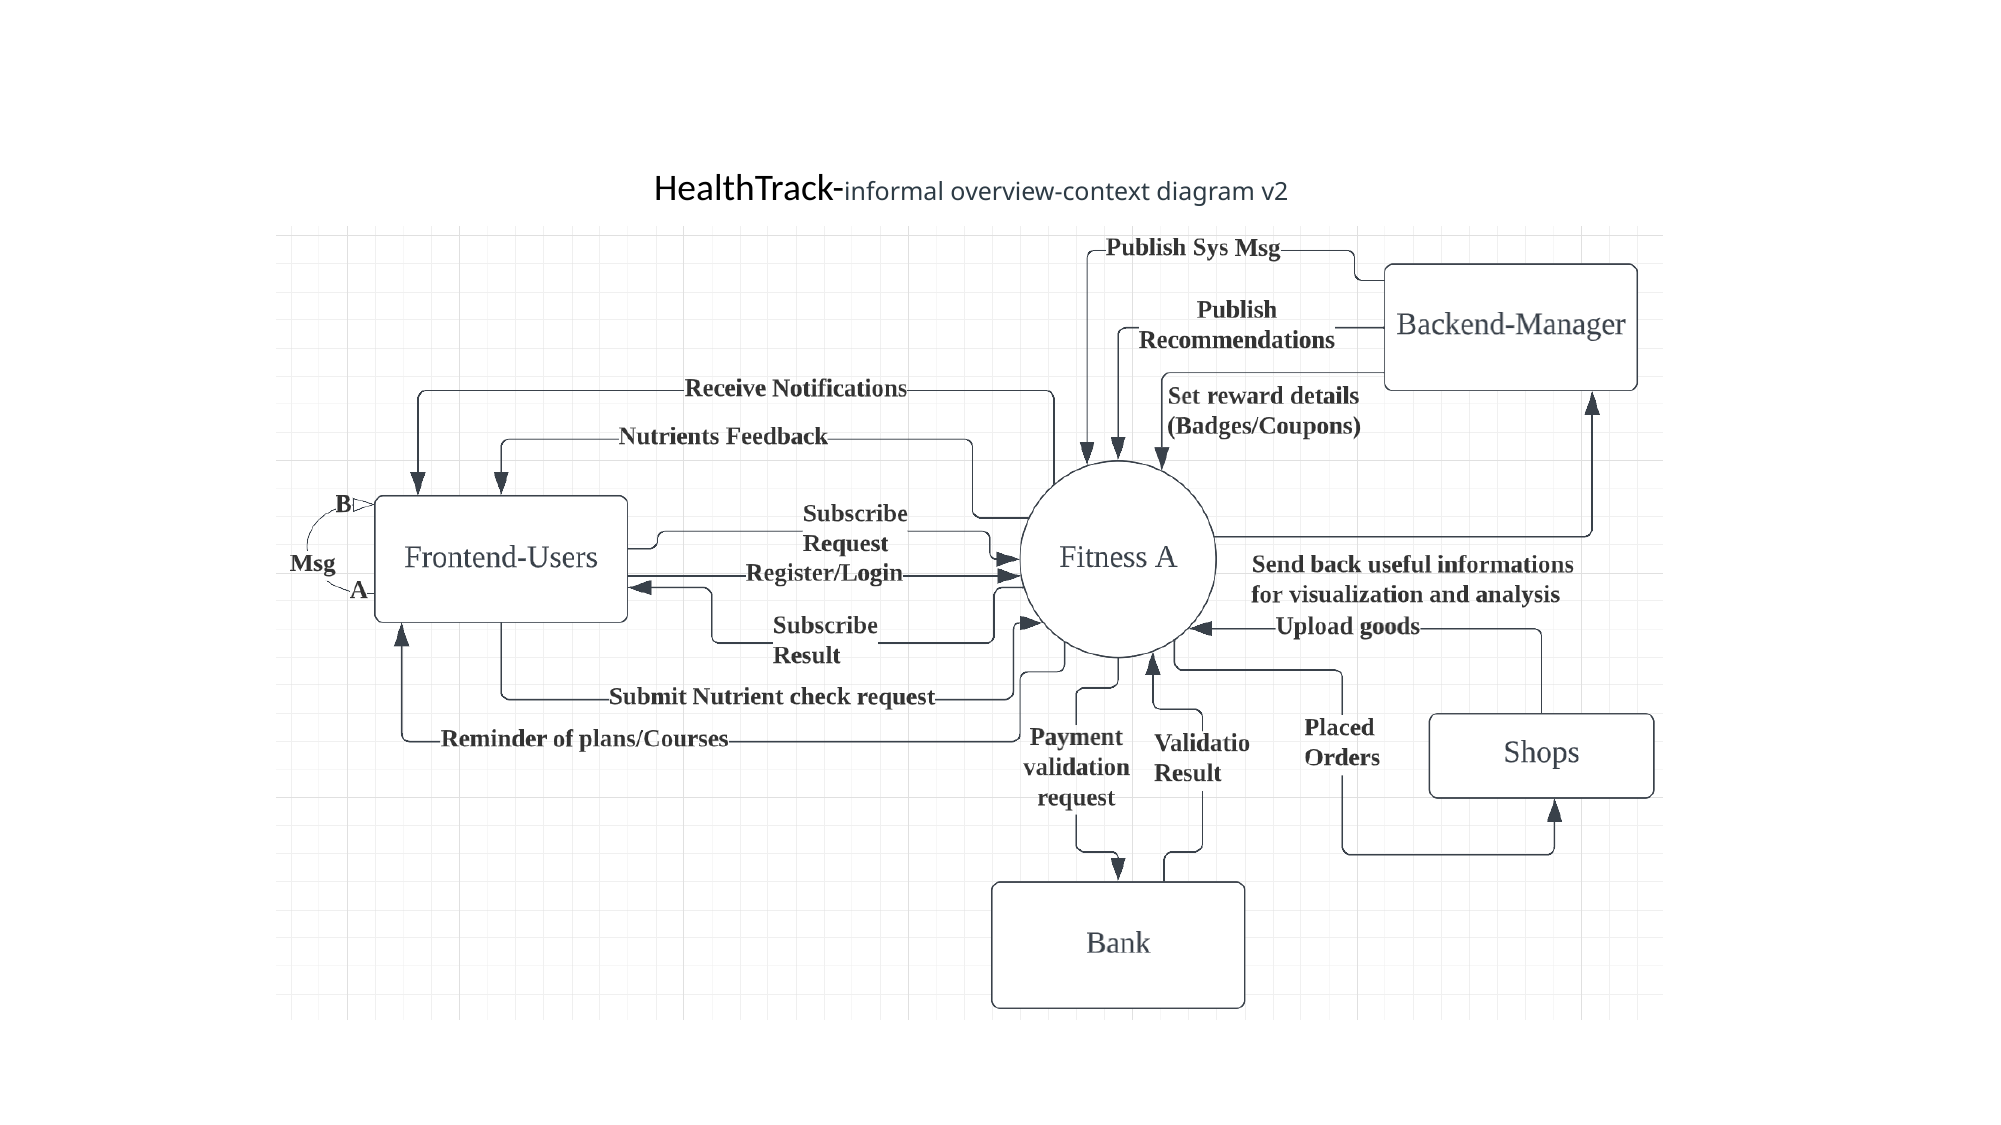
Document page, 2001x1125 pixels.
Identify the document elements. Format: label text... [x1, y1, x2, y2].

text_box HealthTrack-informal overview-context diagram v2 [639, 155, 1341, 215]
picture [275, 226, 1664, 1021]
